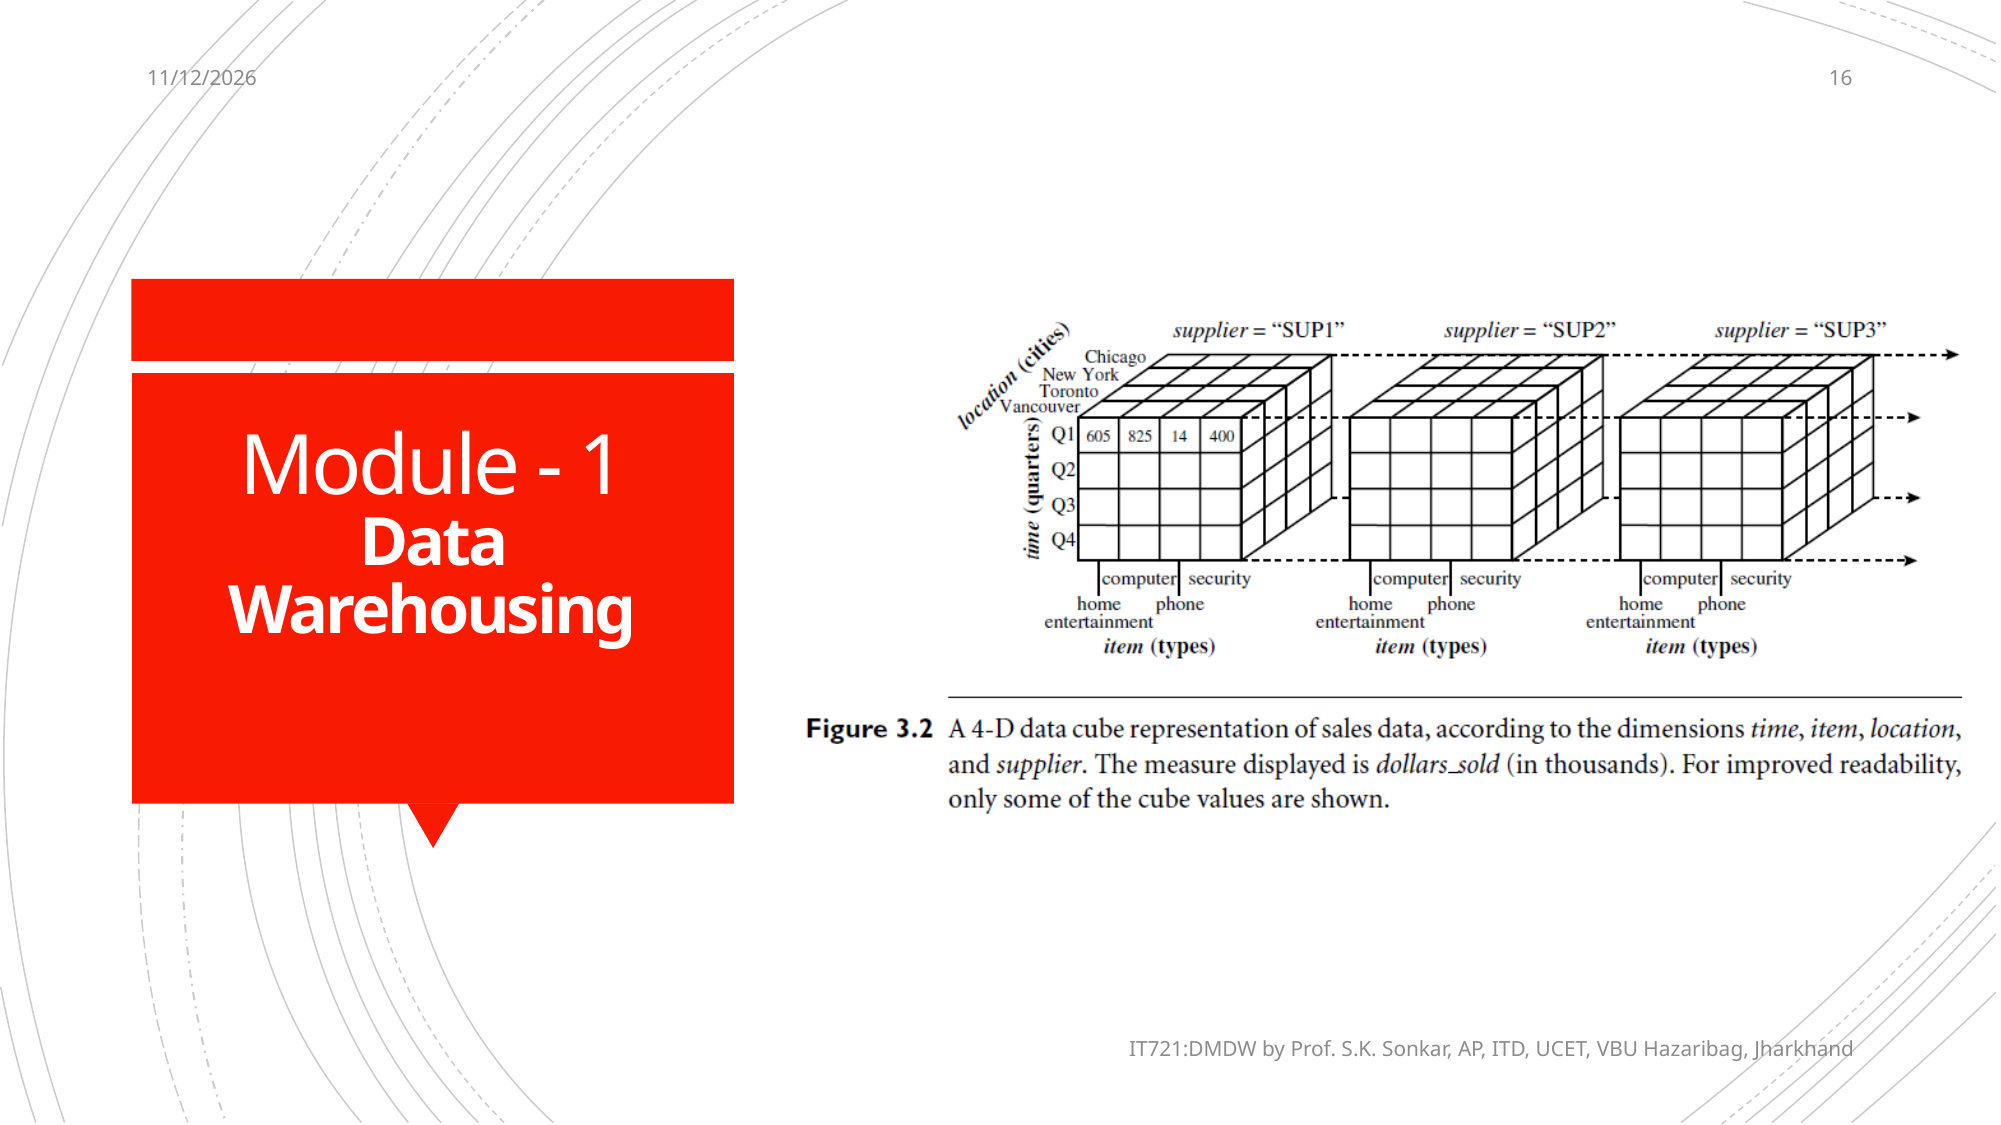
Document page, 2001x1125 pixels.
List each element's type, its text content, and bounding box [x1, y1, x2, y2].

slide_number 16 [1717, 52, 1868, 105]
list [743, 252, 1988, 822]
footer IT721:DMDW by Prof. S.K. Sonkar, AP, ITD, UCET, VBU Hazaribag, Jharkhand [131, 1021, 1869, 1074]
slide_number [131, 52, 732, 105]
title Module - 1 Data Warehousing [145, 385, 720, 789]
